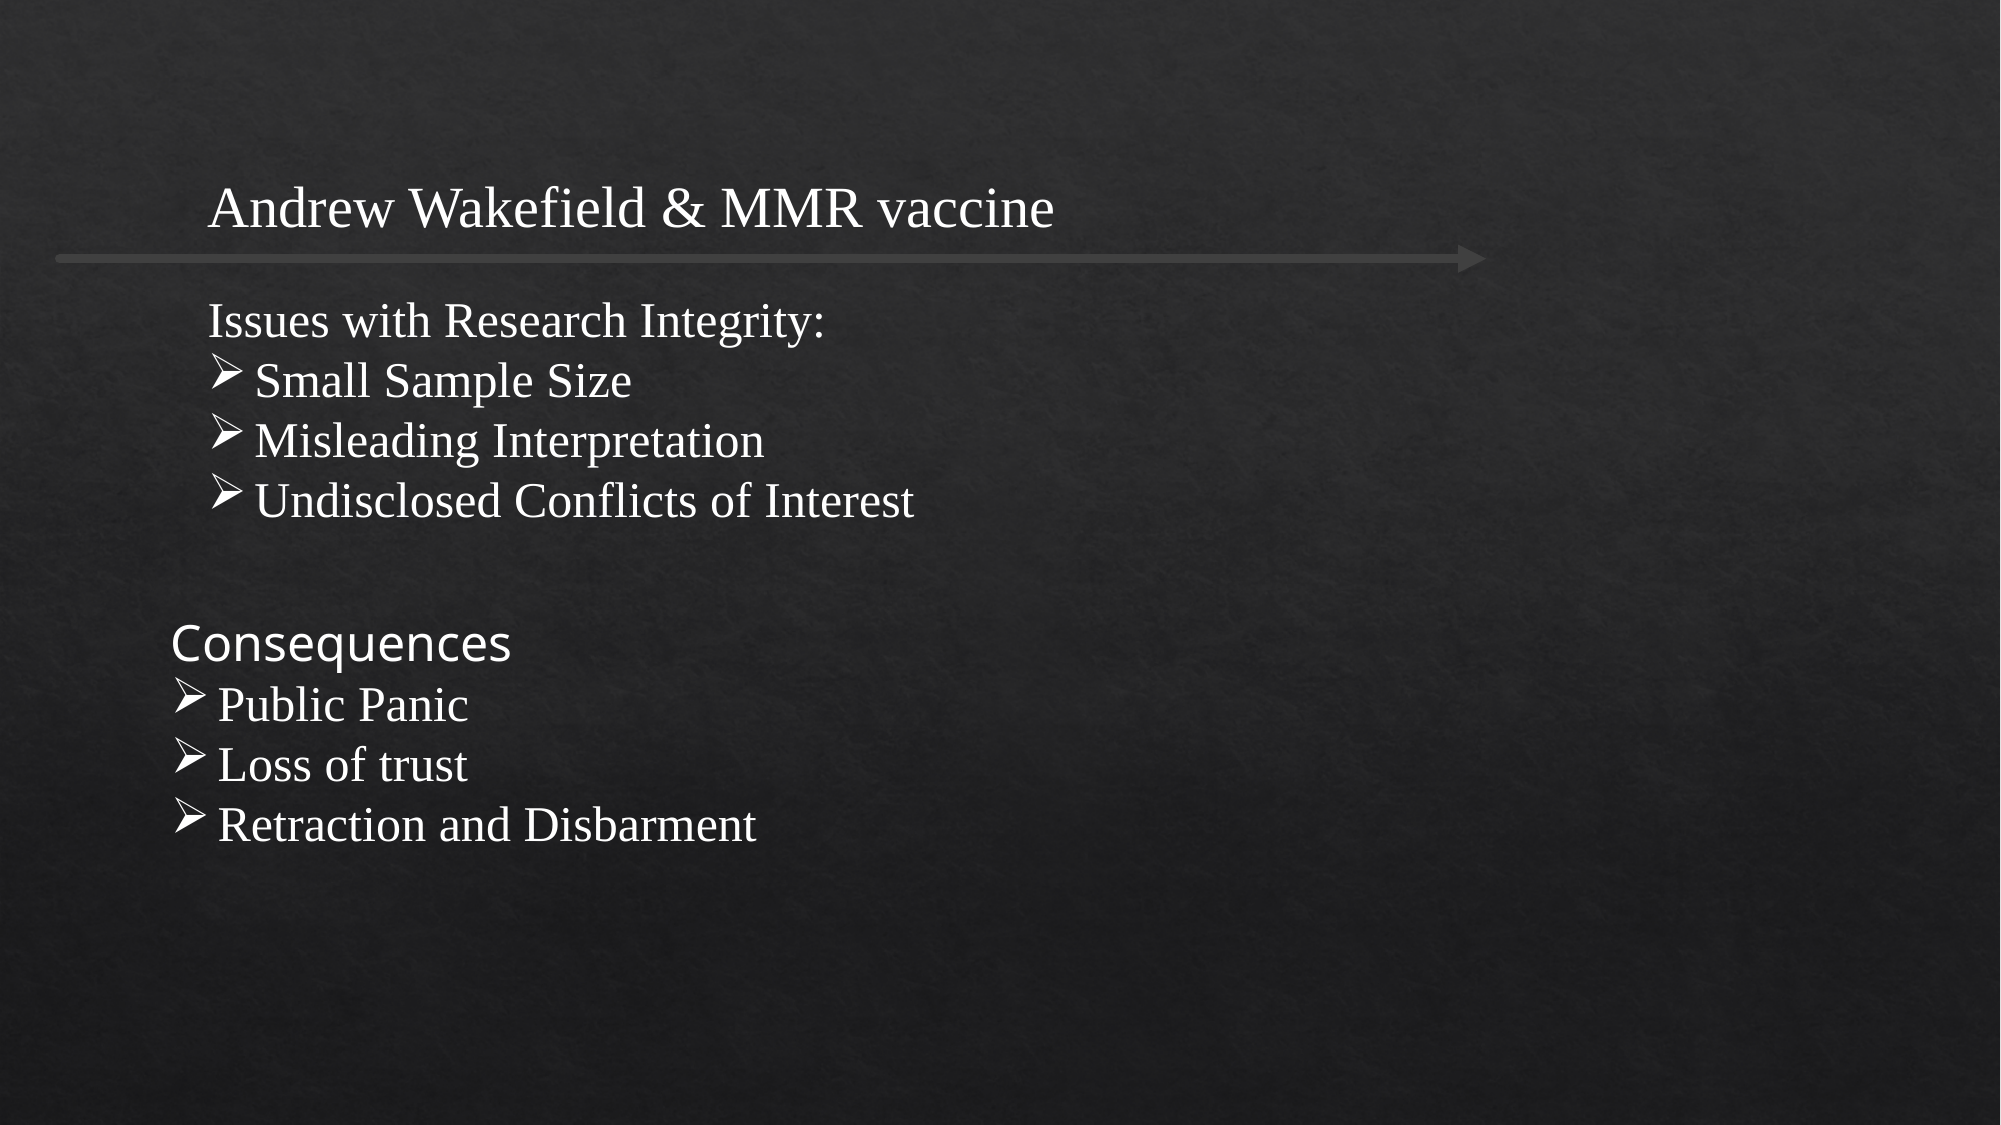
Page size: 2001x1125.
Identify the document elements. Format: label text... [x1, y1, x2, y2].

text_box Consequences Public Panic Loss of trust Retraction and Disbarment [156, 604, 1560, 905]
text_box Issues with Research Integrity: Small Sample Size Misleading Interpretation Undisclosed Conflicts of Interest [192, 280, 1767, 535]
text_box Andrew Wakefield & MMR vaccine [192, 162, 1611, 247]
